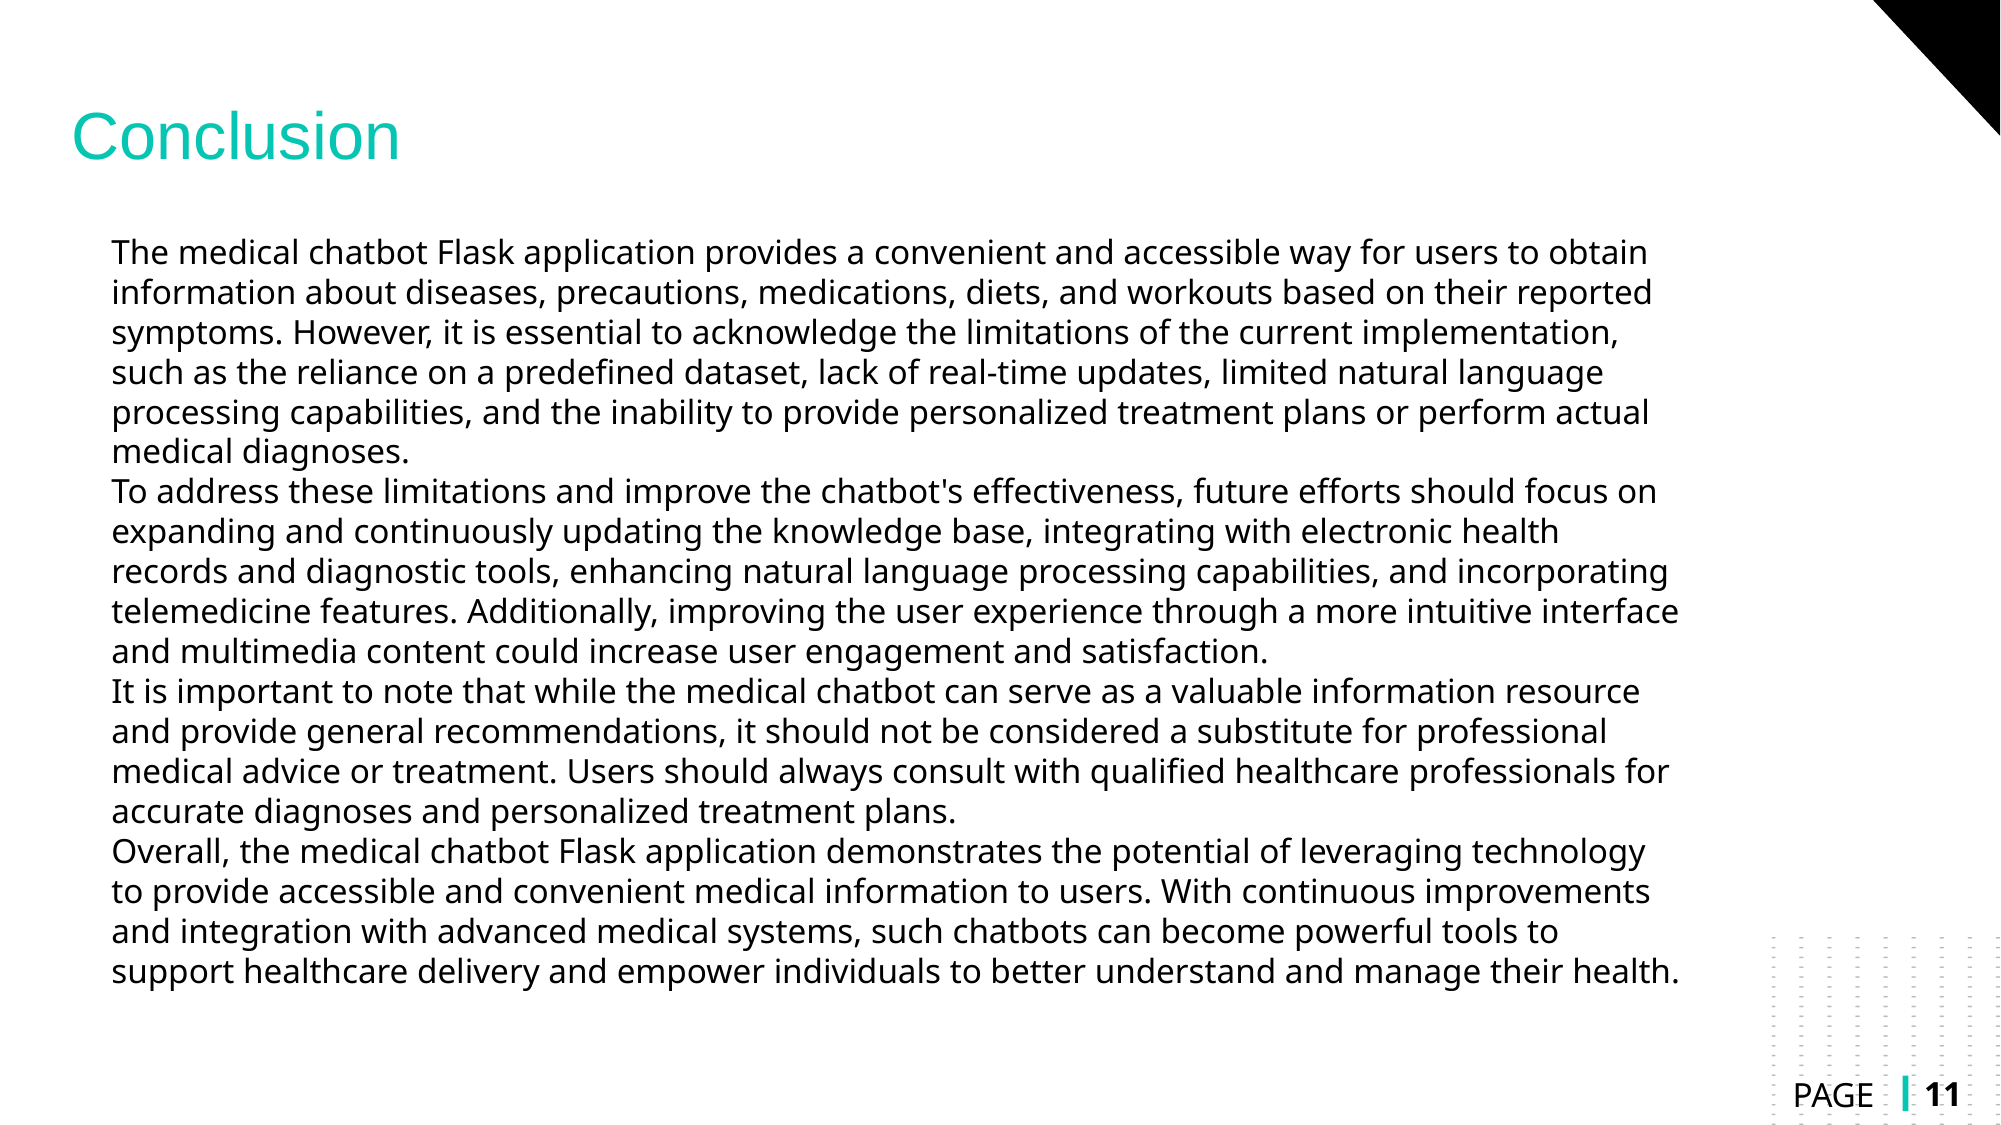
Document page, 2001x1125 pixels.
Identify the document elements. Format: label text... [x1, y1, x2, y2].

text_box Conclusion [56, 78, 710, 233]
text_box The medical chatbot Flask application provides a convenient and accessible way for users to obtain information about diseases, precautions, medications, diets, and workouts based on their reported symptoms. However, it is essential to acknowledge the limitations of the current implementation, such as the reliance on a predefined dataset, lack of real-time updates, limited natural language processing capabilities, and the inability to provide personalized treatment plans or perform actual medical diagnoses. To address these limitations and improve the chatbot's effectiveness, future efforts should focus on expanding and continuously updating the knowledge base, integrating with electronic health records and diagnostic tools, enhancing natural language processing capabilities, and incorporating telemedicine features. Additionally, improving the user experience through a more intuitive interface and multimedia content could increase user engagement and satisfaction. It is important to note that while the medical chatbot can serve as a valuable information resource and provide general recommendations, it should not be considered a substitute for professional medical advice or treatment. Users should always consult with qualified healthcare professionals for accurate diagnoses and personalized treatment plans. Overall, the medical chatbot Flask application demonstrates the potential of leveraging technology to provide accessible and convenient medical information to users. With continuous improvements and integration with advanced medical systems, such chatbots can become powerful tools to support healthcare delivery and empower individuals to better understand and manage their health. [96, 216, 1699, 1066]
